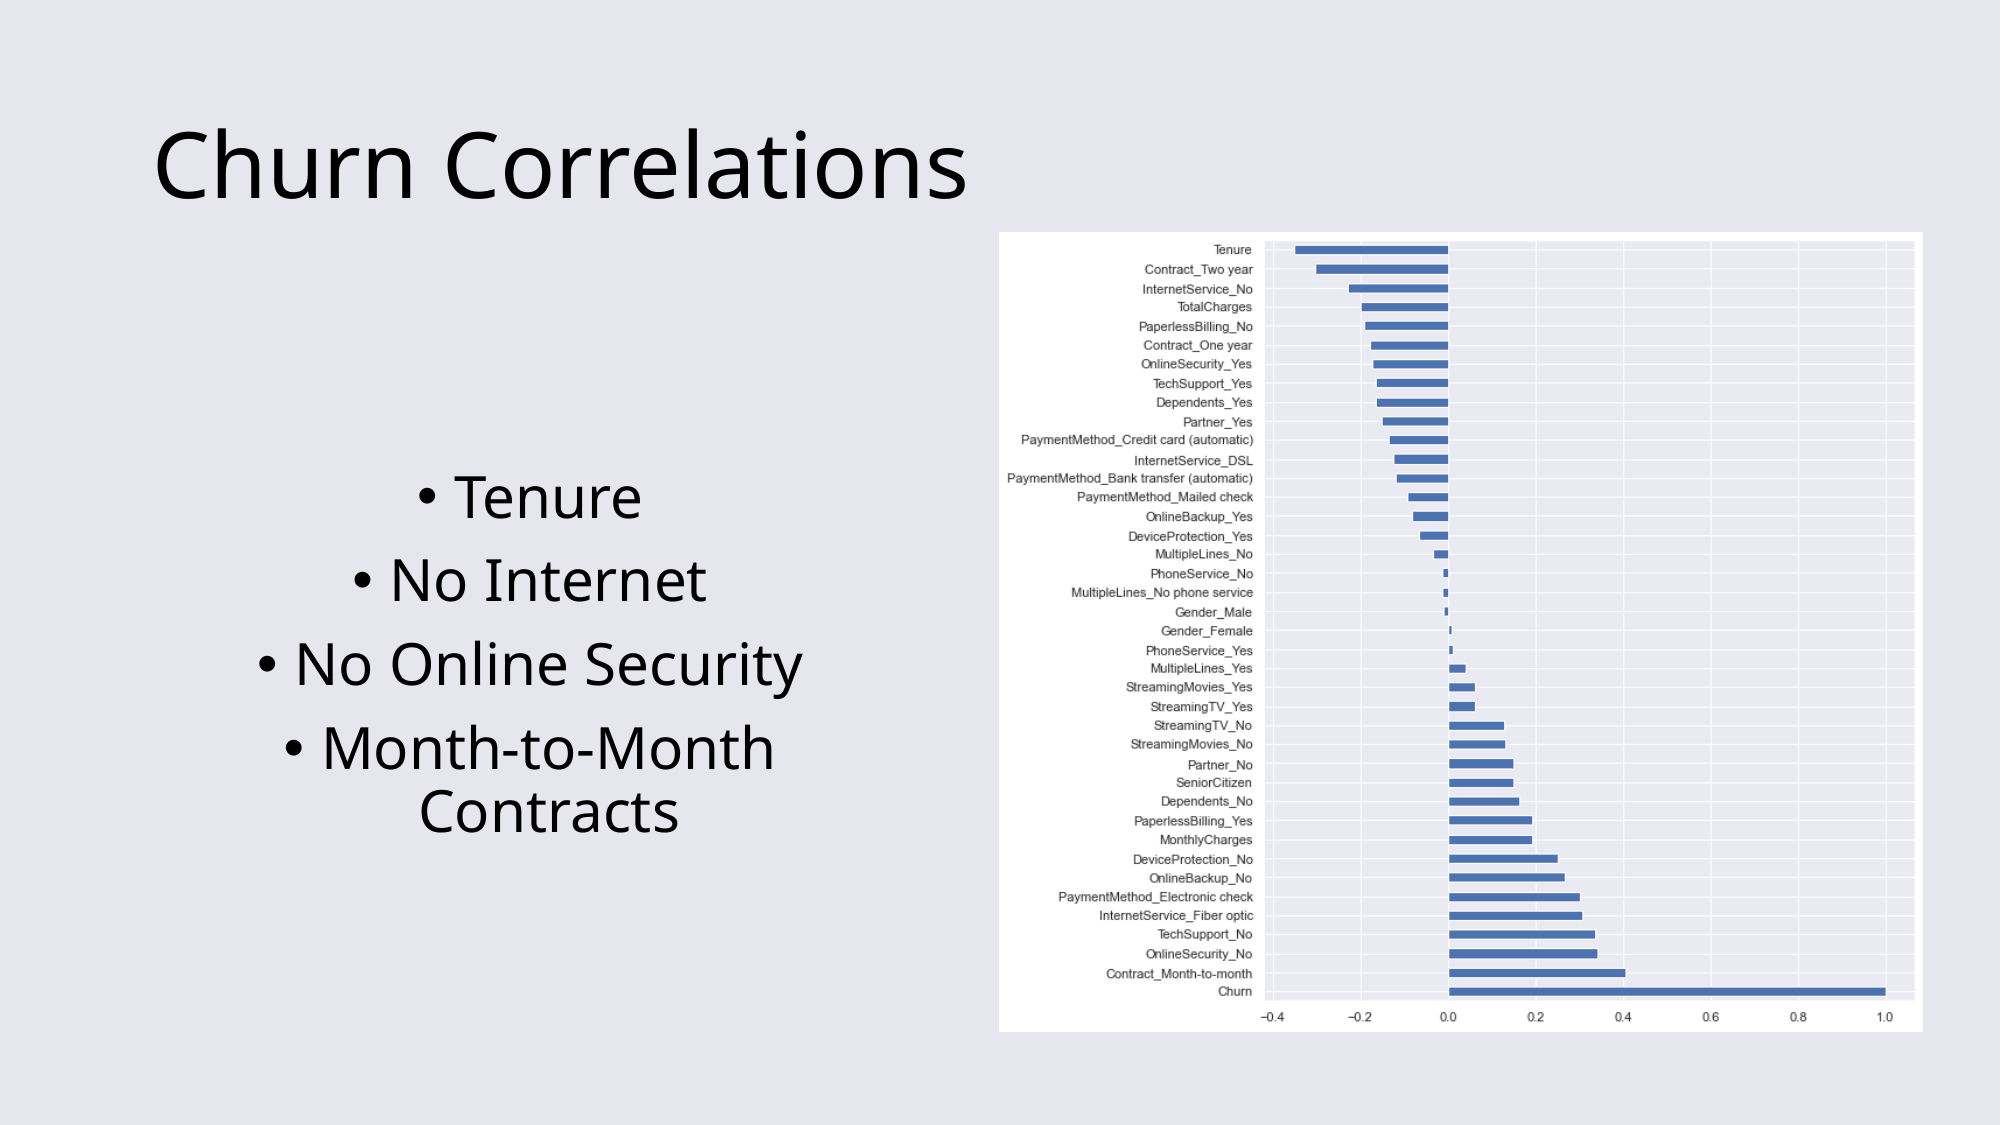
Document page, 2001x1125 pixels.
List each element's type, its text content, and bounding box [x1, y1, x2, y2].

picture [999, 232, 1923, 1032]
title Churn Correlations [137, 59, 1863, 278]
list Tenure No Internet No Online Security Month-to-Month Contracts [137, 299, 923, 1014]
